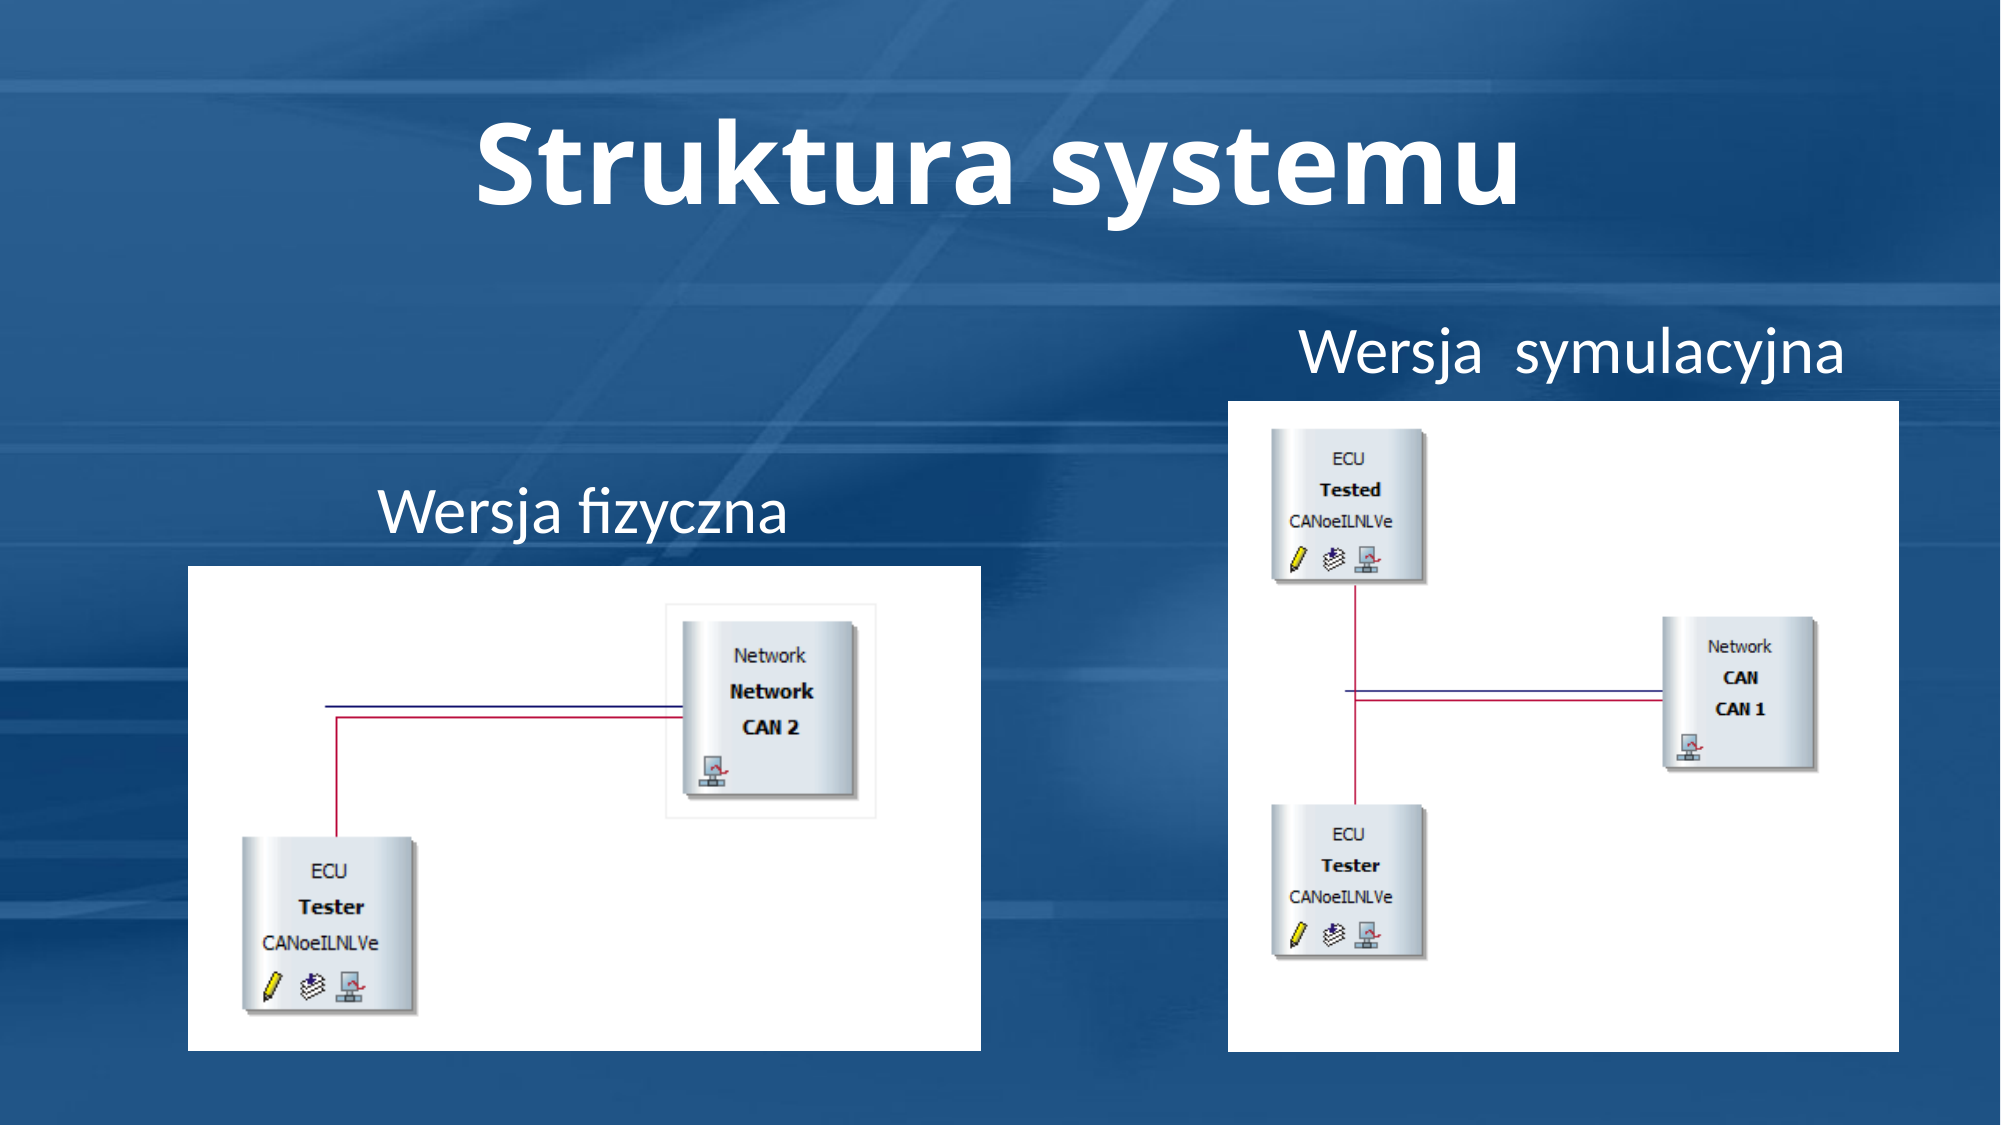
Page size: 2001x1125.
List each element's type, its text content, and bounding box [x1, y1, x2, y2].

text_box Wersja symulacyjna Wersja fizyczna [137, 299, 1863, 1013]
picture [0, 0, 2001, 1125]
text_box Struktura systemu [137, 59, 1863, 277]
